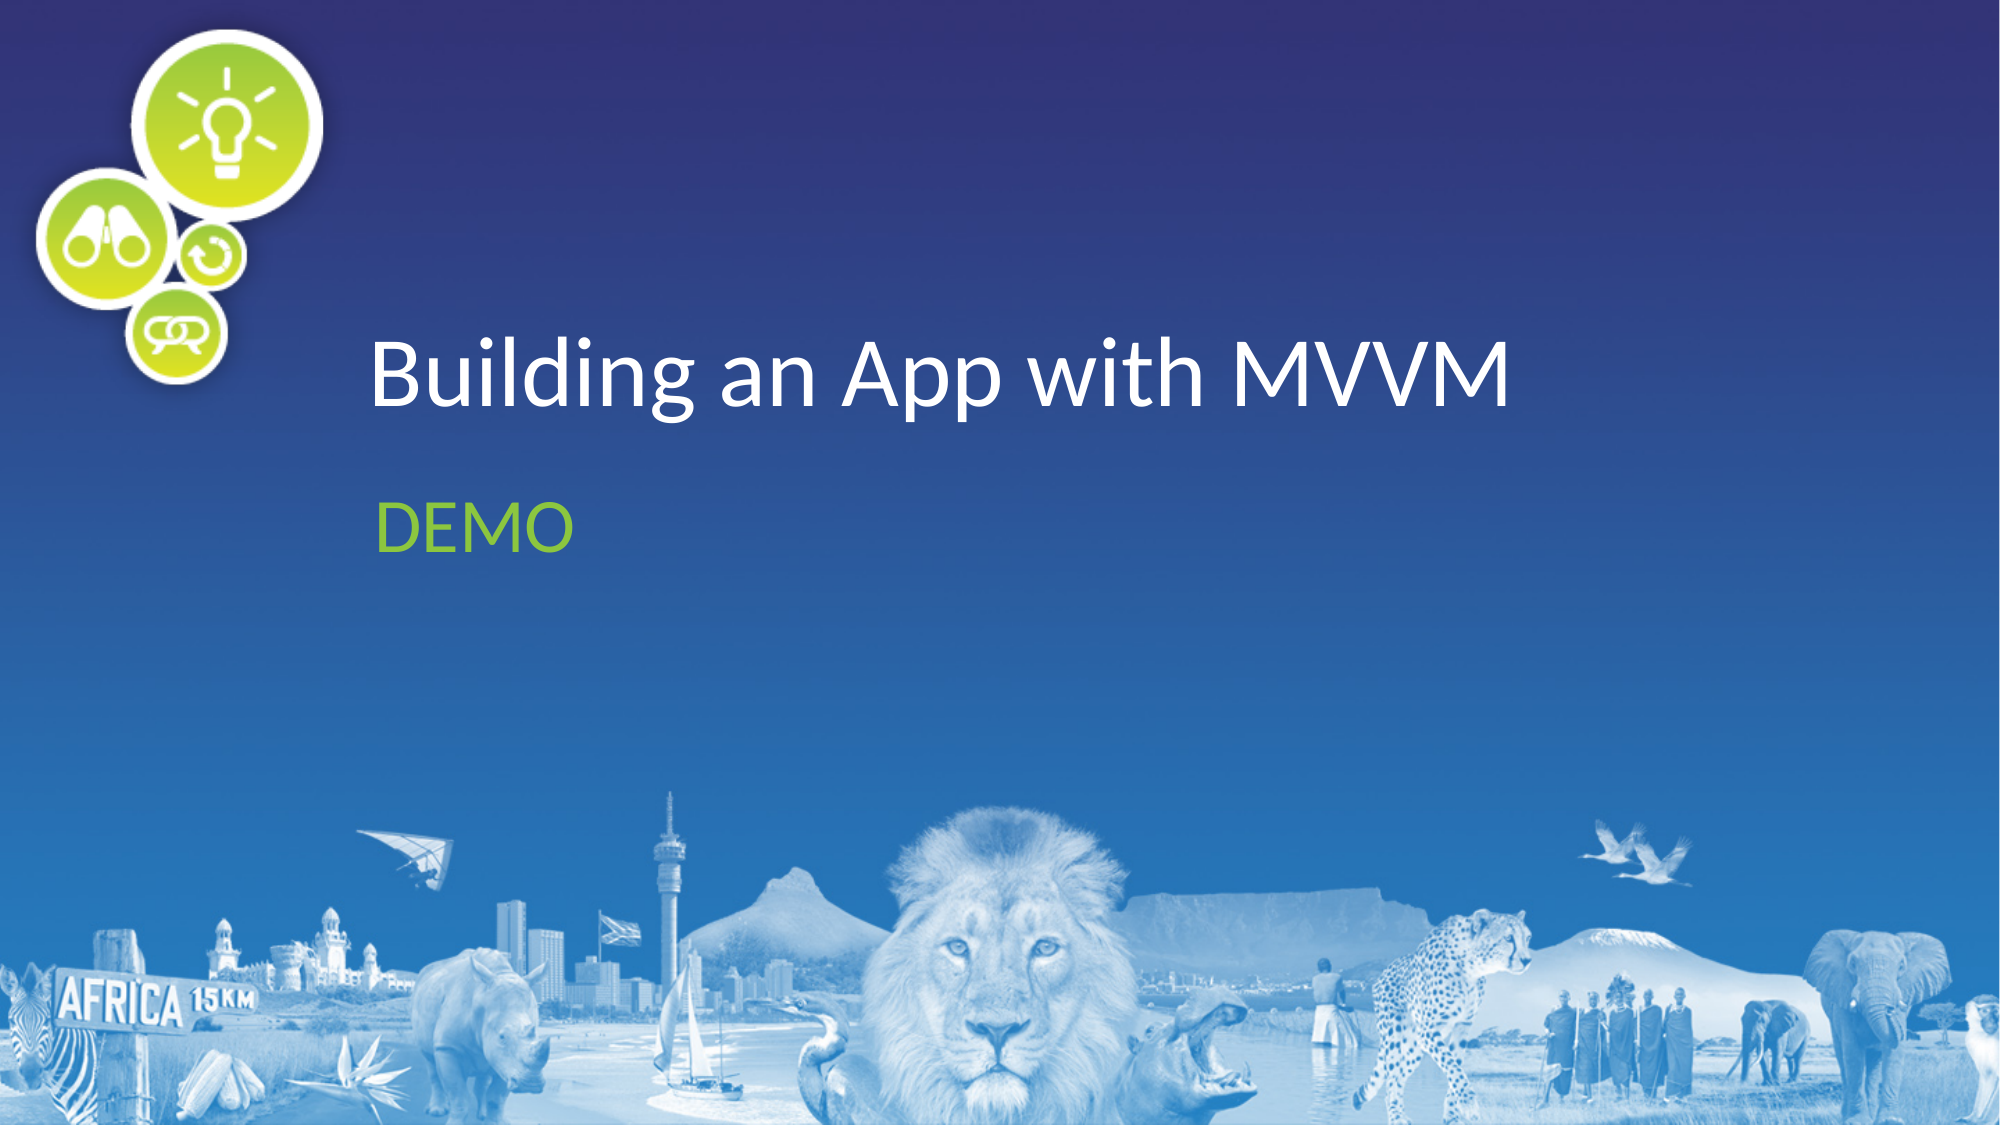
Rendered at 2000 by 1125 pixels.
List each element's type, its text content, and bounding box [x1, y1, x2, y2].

title Building an App with MVVM [337, 268, 1620, 457]
subtitle DEMO [334, 477, 1620, 721]
picture [0, 0, 2000, 1125]
